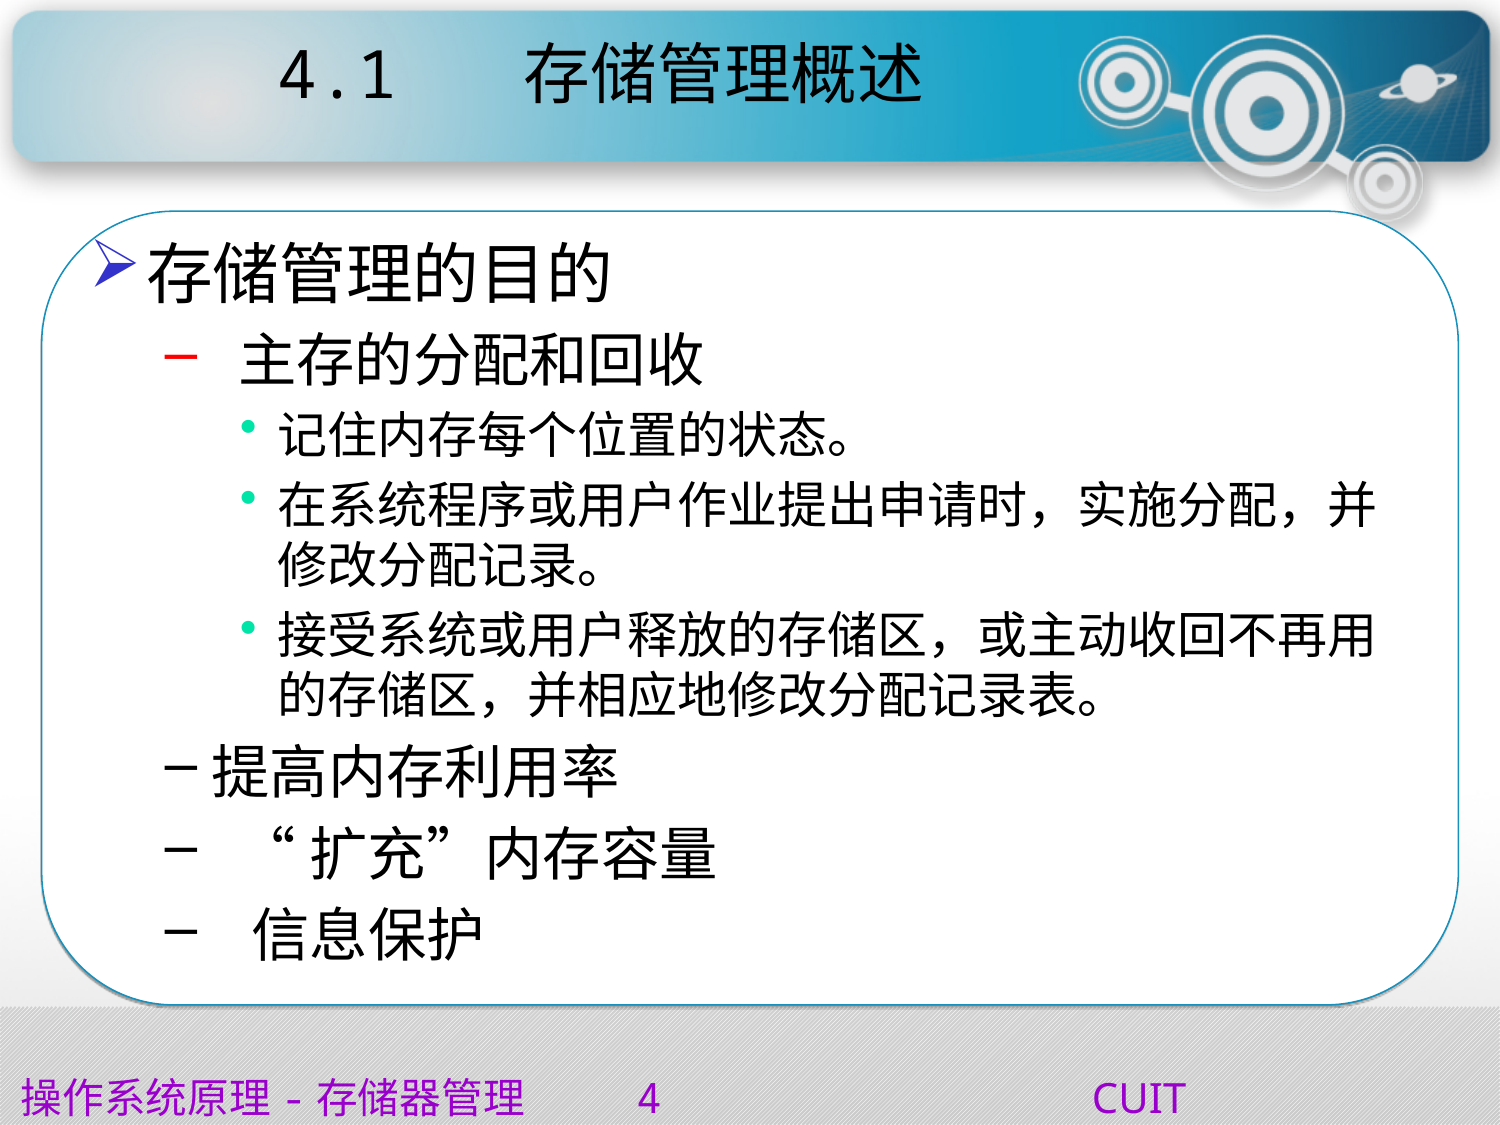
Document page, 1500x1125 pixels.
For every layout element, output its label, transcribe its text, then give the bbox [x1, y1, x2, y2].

title 4.1 存储管理概述 [75, 24, 1128, 212]
picture [0, 0, 1500, 1006]
list 存储管理的目的 主存的分配和回收 记住内存每个位置的状态。 在系统程序或用户作业提出申请时，实施分配，并修改分配记录。 接受系统或用户释放的存储区，或主动收回不再用的存储区，并相应地修改分配记录表。 提高内存利用率 “扩充”内存容量 信息保护 [75, 224, 1425, 1005]
